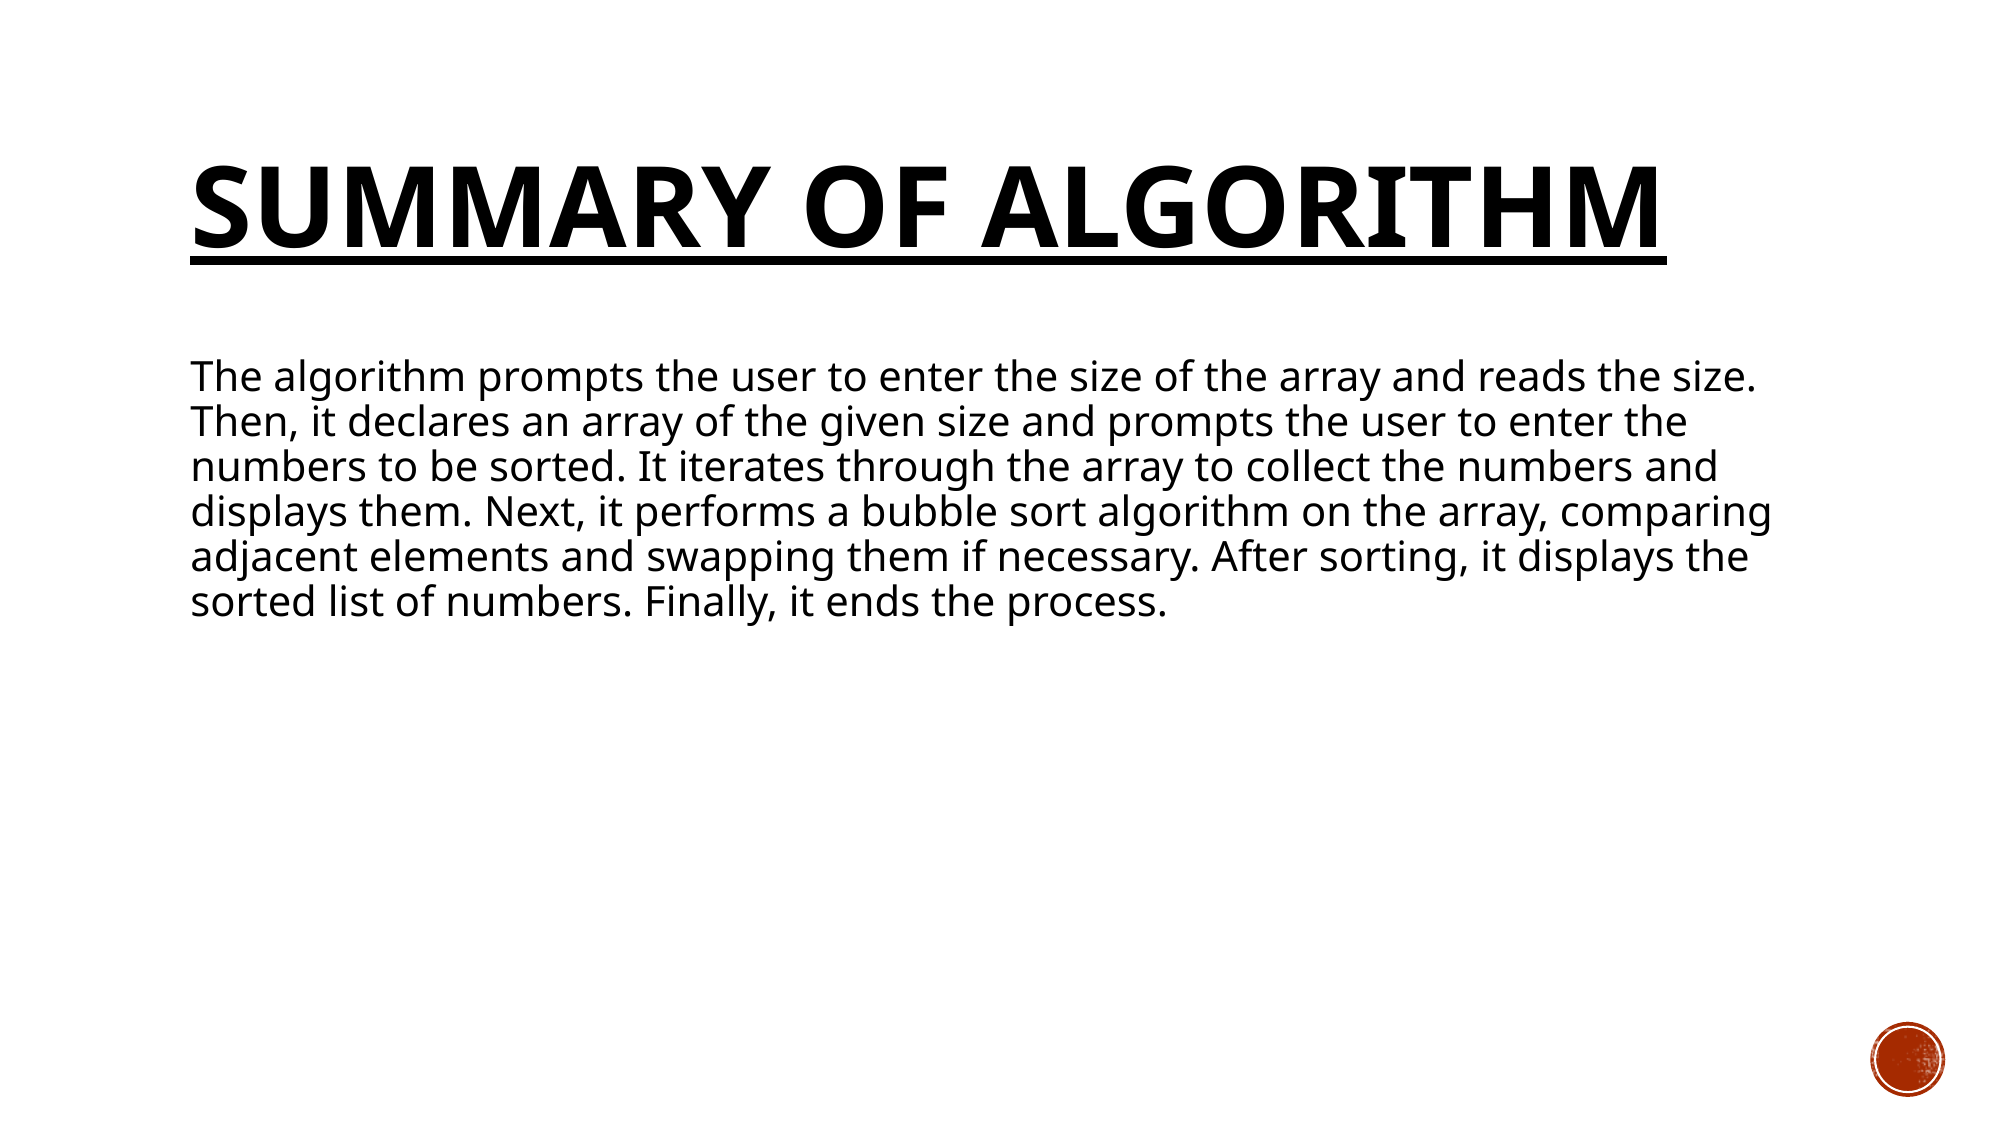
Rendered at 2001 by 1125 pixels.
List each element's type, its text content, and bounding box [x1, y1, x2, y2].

list The algorithm prompts the user to enter the size of the array and reads the size. Then, it declares an array of the given size and prompts the user to enter the numbers to be sorted. It iterates through the array to collect the numbers and displays them. Next, it performs a bubble sort algorithm on the array, comparing adjacent elements and swapping them if necessary. After sorting, it displays the sorted list of numbers. Finally, it ends the process. [175, 348, 1826, 1013]
title Summary of algorithm [175, 79, 1826, 344]
